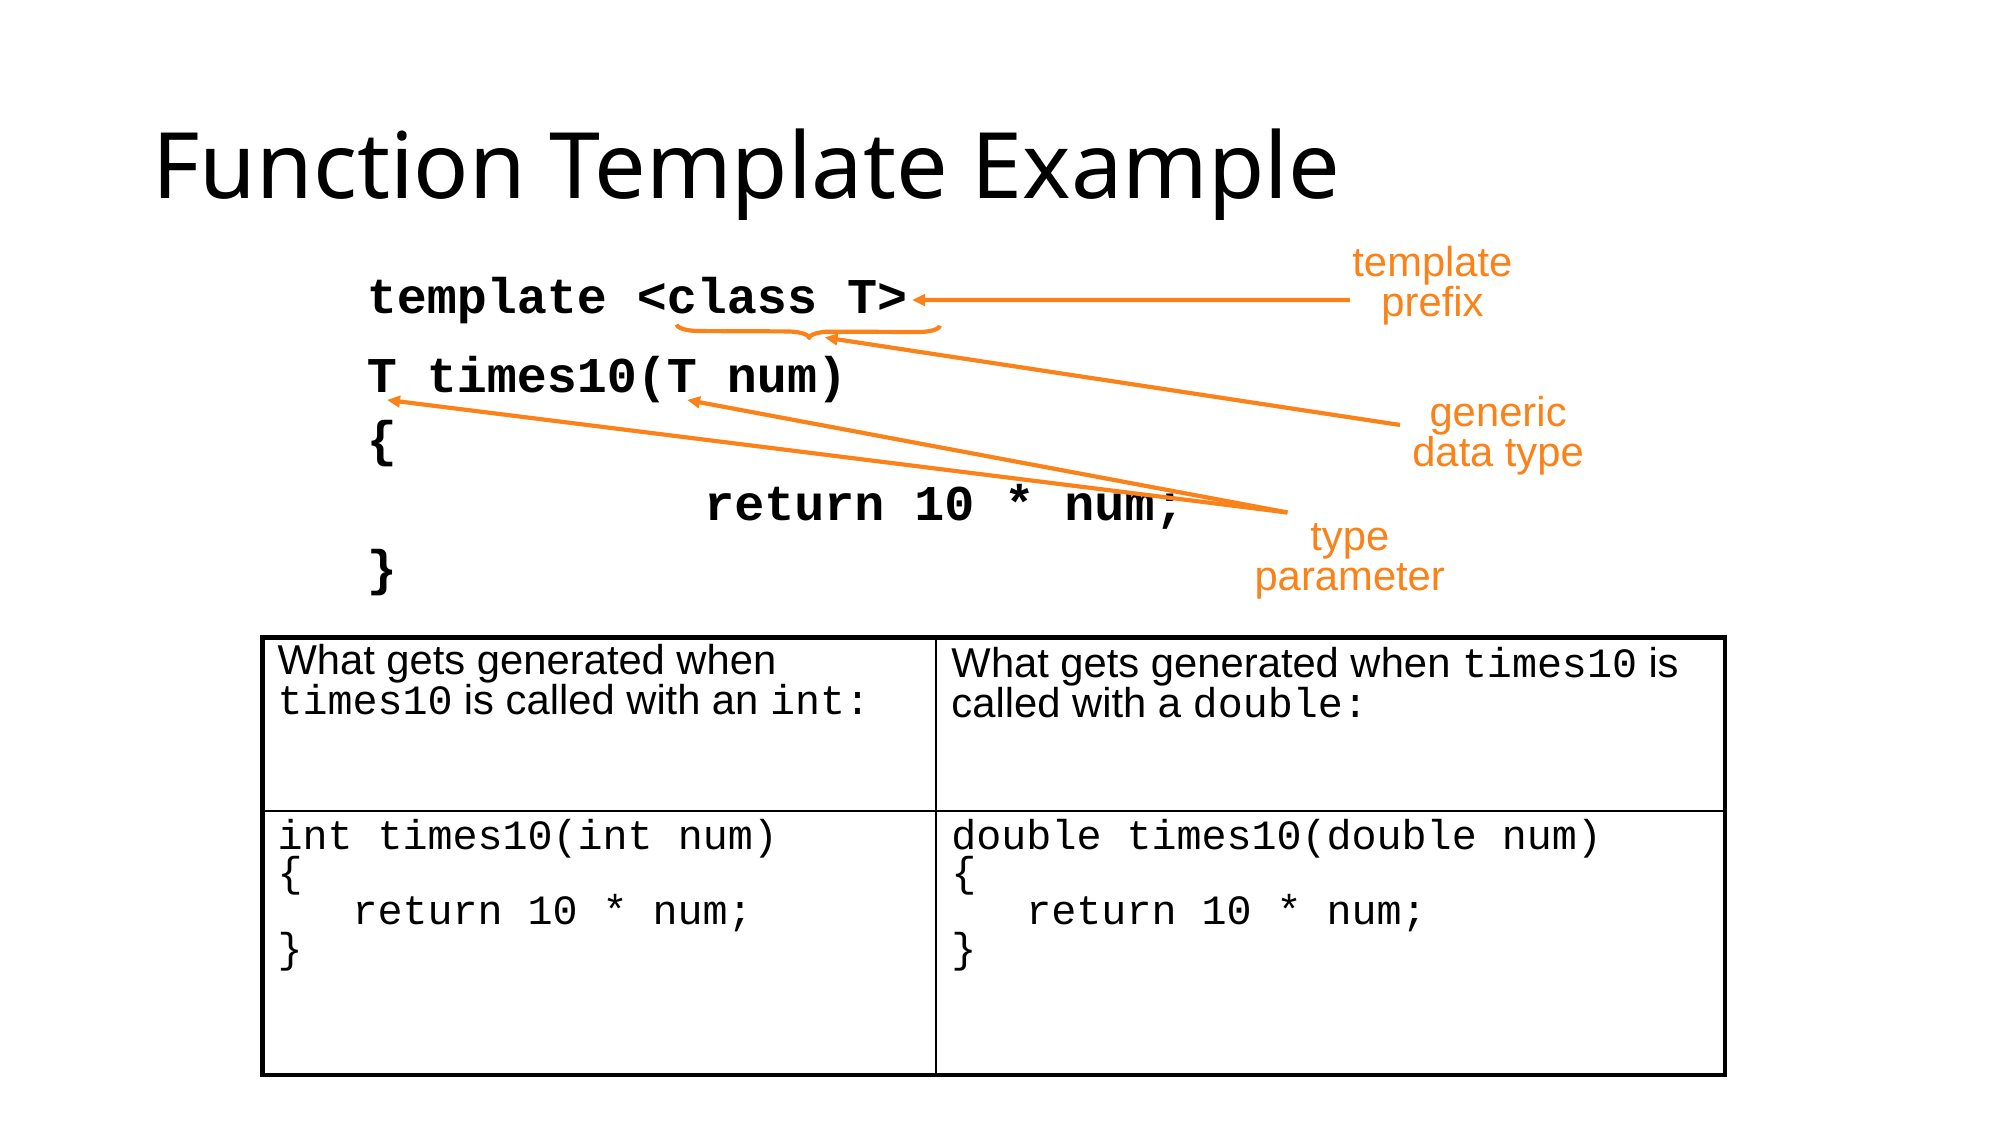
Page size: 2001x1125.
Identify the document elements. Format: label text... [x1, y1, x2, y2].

table_header What gets generated when times10 is called with an int: [265, 640, 935, 810]
text_box [687, 396, 1275, 510]
text_box [387, 395, 1288, 513]
title Function Template Example [137, 59, 1863, 278]
table_header What gets generated when times10 is called with a double: [937, 640, 1723, 810]
text_box template prefix [1337, 237, 1528, 333]
list template <class T> T times10(T num) { return 10 * num; } [276, 262, 1638, 635]
text_box [676, 324, 940, 339]
text_box [912, 293, 1351, 307]
text_box type parameter [1239, 511, 1461, 607]
text_box [825, 333, 1400, 426]
table_cell int times10(int num) { return 10 * num; } [265, 812, 935, 1073]
text_box generic data type [1397, 387, 1599, 483]
table_cell double times10(double num) { return 10 * num; } [937, 812, 1723, 1073]
